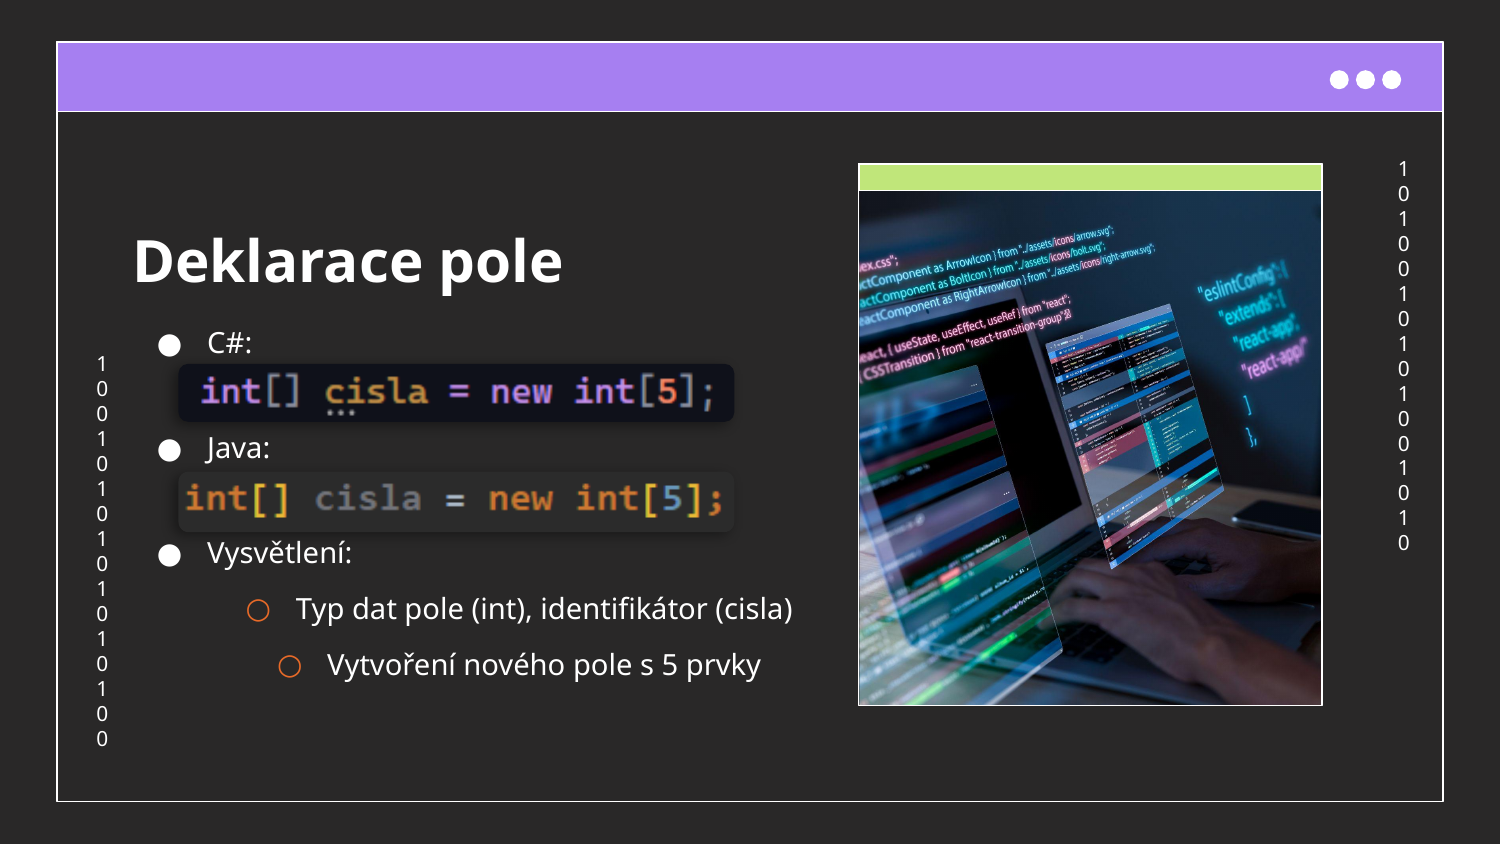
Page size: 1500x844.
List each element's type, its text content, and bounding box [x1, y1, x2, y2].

title Deklarace pole [116, 145, 822, 309]
picture [178, 471, 735, 533]
picture [858, 164, 1322, 706]
picture [178, 363, 735, 423]
subtitle C#: Java: Vysvětlení: Typ dat pole (int), identifikátor (cisla) Vytvoření nového pole s 5 prvky [116, 309, 822, 749]
